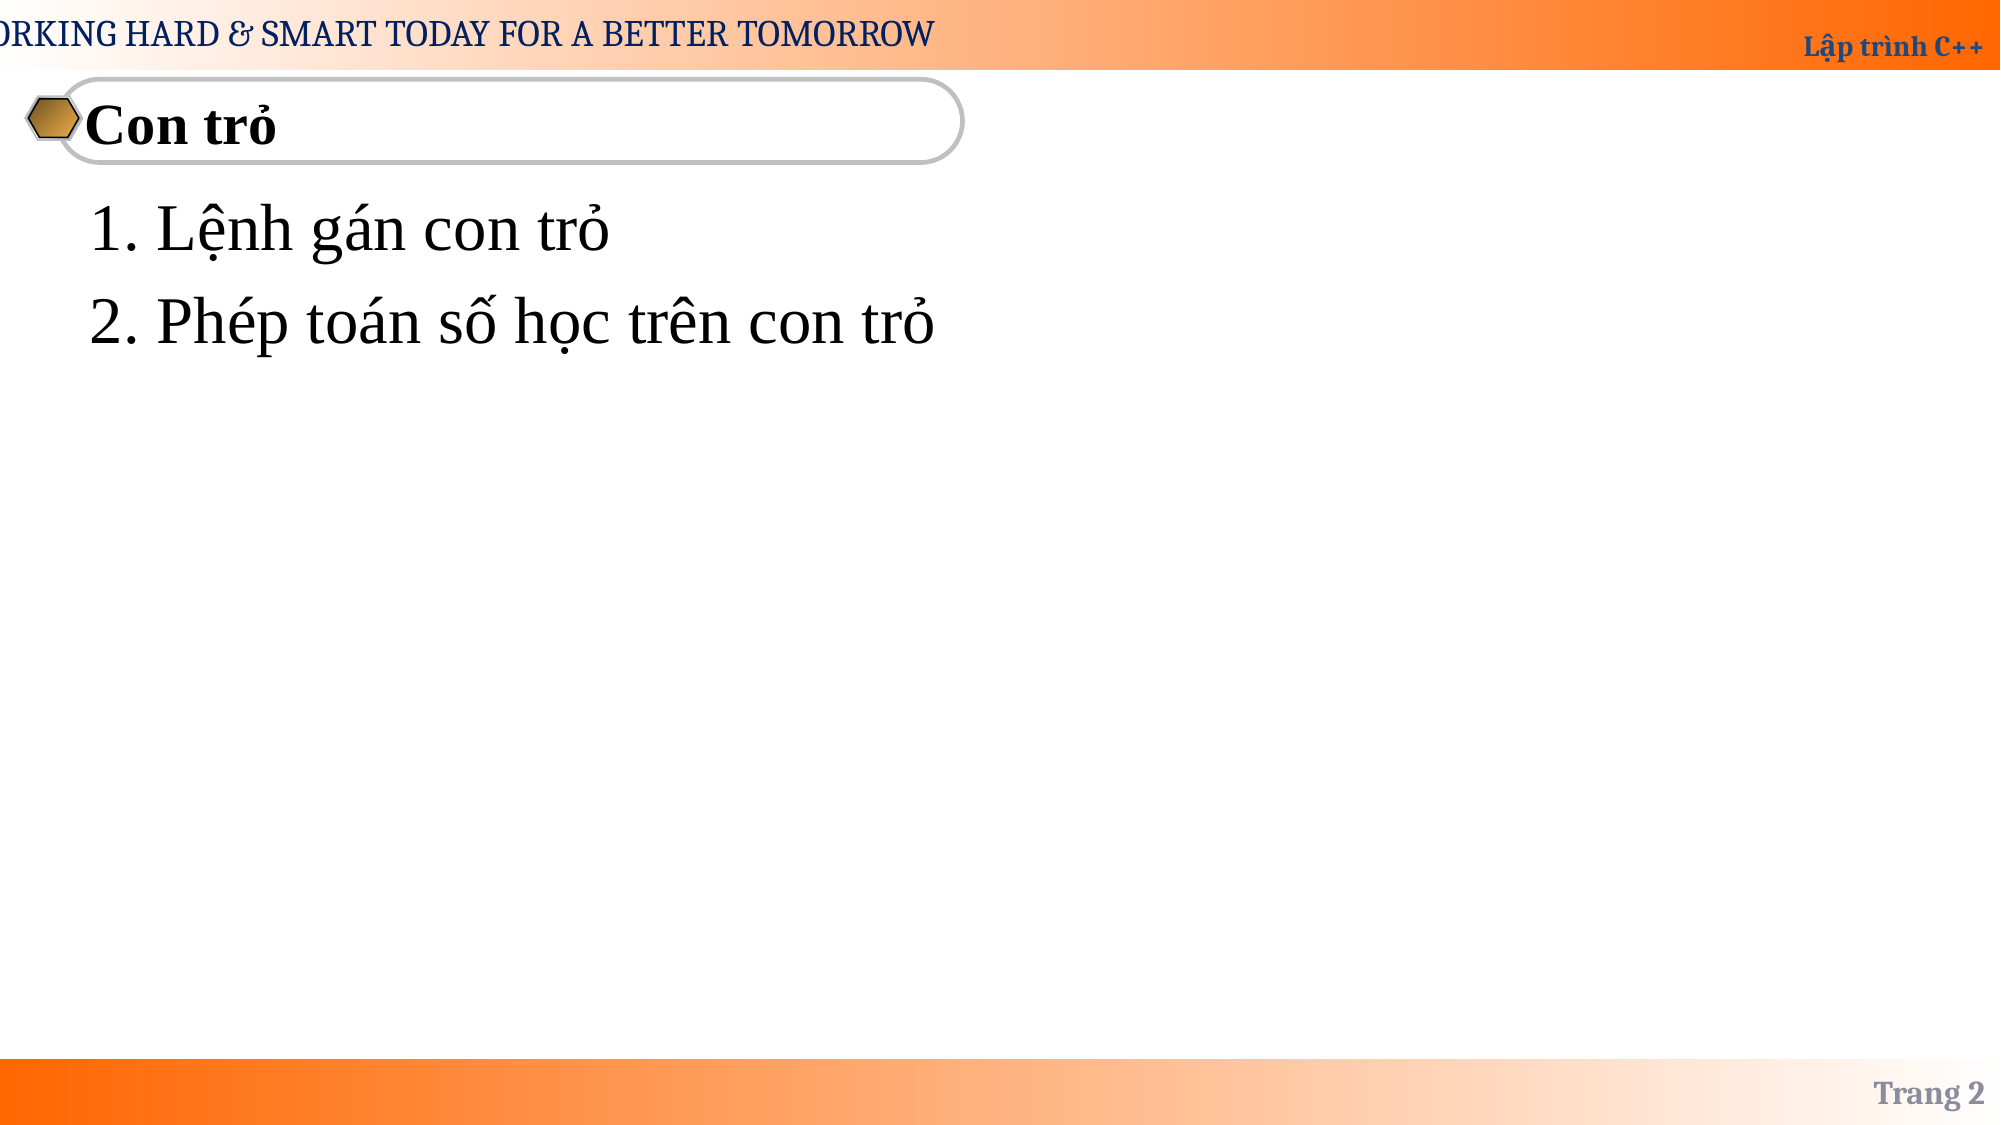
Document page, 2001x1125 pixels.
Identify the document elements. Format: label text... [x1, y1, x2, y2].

slide_number Trang 2 [1533, 1060, 2000, 1121]
slide_number Trang 2 [1609, 0, 1613, 70]
text_box 1. Lệnh gán con trỏ 2. Phép toán số học trên con trỏ [75, 176, 1925, 1038]
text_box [24, 78, 963, 163]
